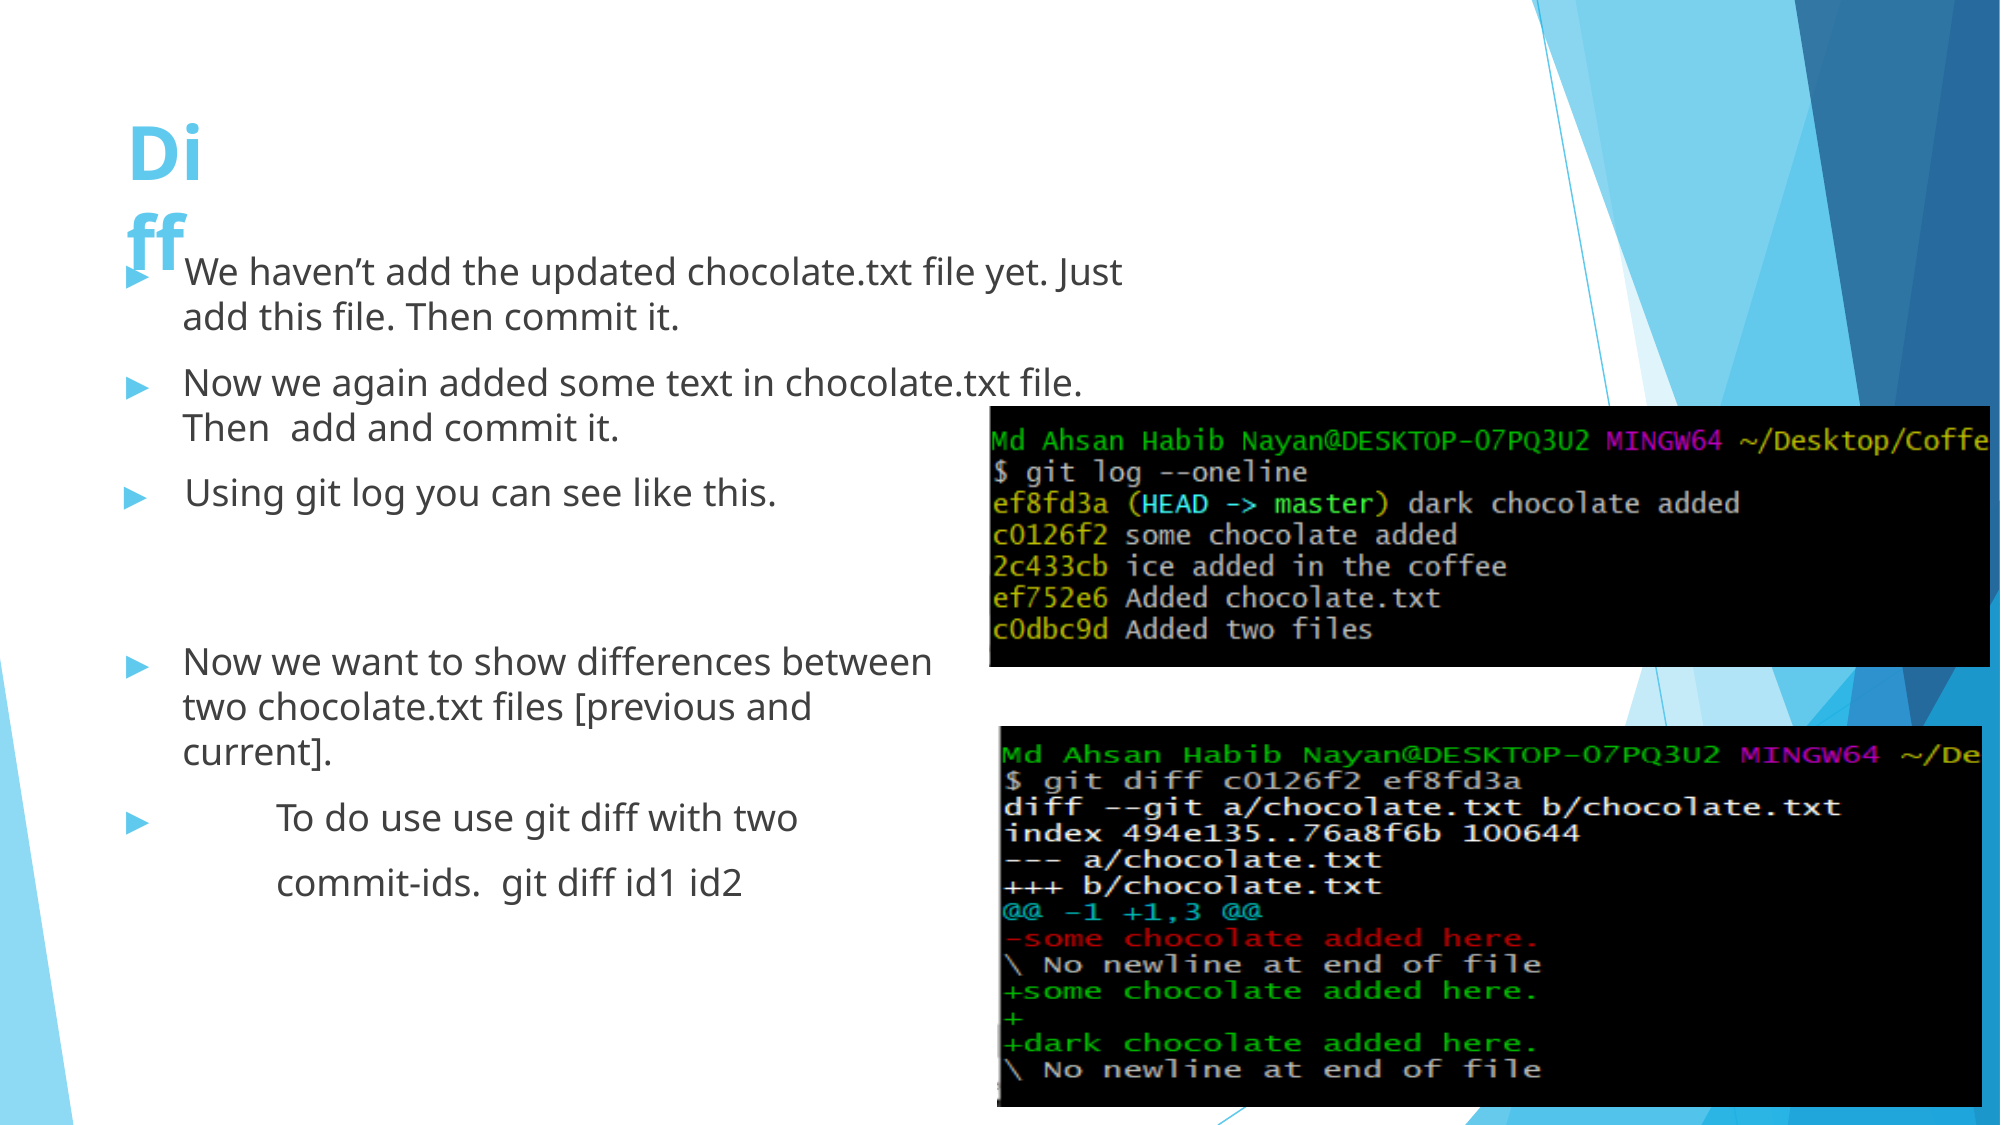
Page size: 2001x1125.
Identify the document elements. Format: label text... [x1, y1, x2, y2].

text_box ▶ We haven’t add the updated chocolate.txt file yet. Just add this file. Then commit it. ▶ Now we again added some text in chocolate.txt file. Then add and commit it. ▶ Using git log you can see like this. [124, 245, 1164, 515]
picture [996, 725, 1983, 1107]
text_box ▶ Now we want to show differences between two chocolate.txt files [previous and current]. ▶ To do use use git diff with two commit-ids. git diff id1 id2 [124, 635, 968, 905]
picture [989, 406, 1990, 667]
title Diff [124, 103, 255, 245]
